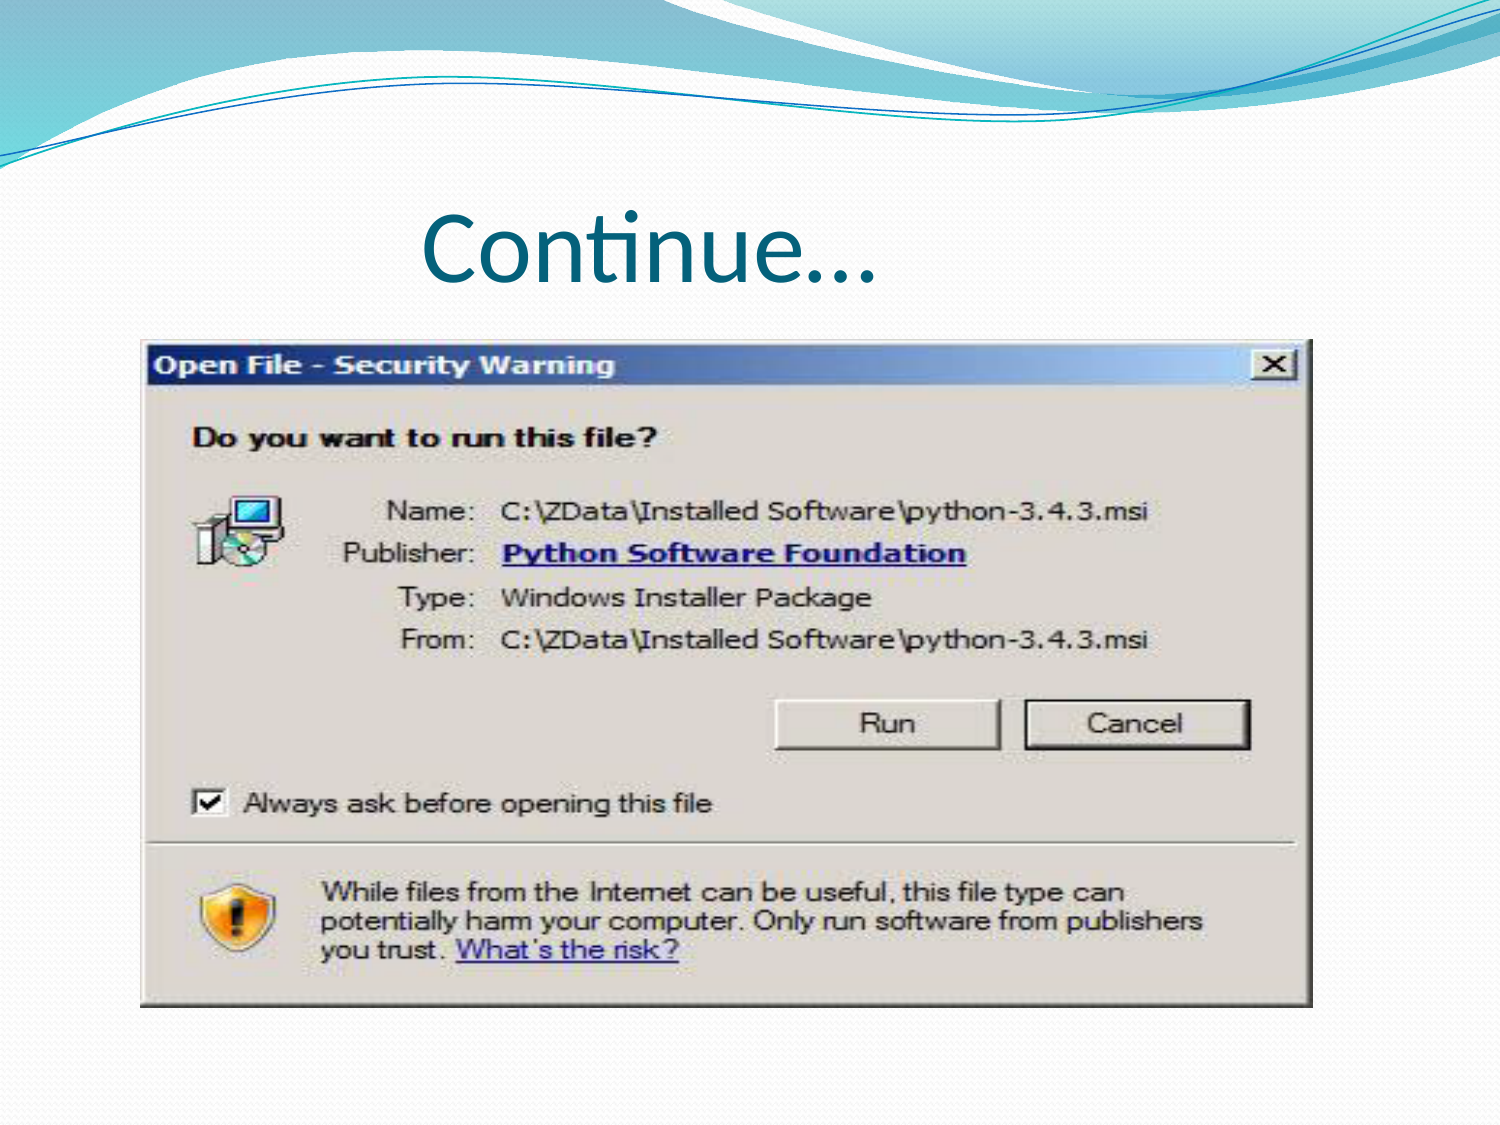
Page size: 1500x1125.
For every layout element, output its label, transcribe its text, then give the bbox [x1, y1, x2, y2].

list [140, 339, 1313, 1009]
title Continue… [421, 115, 1102, 303]
